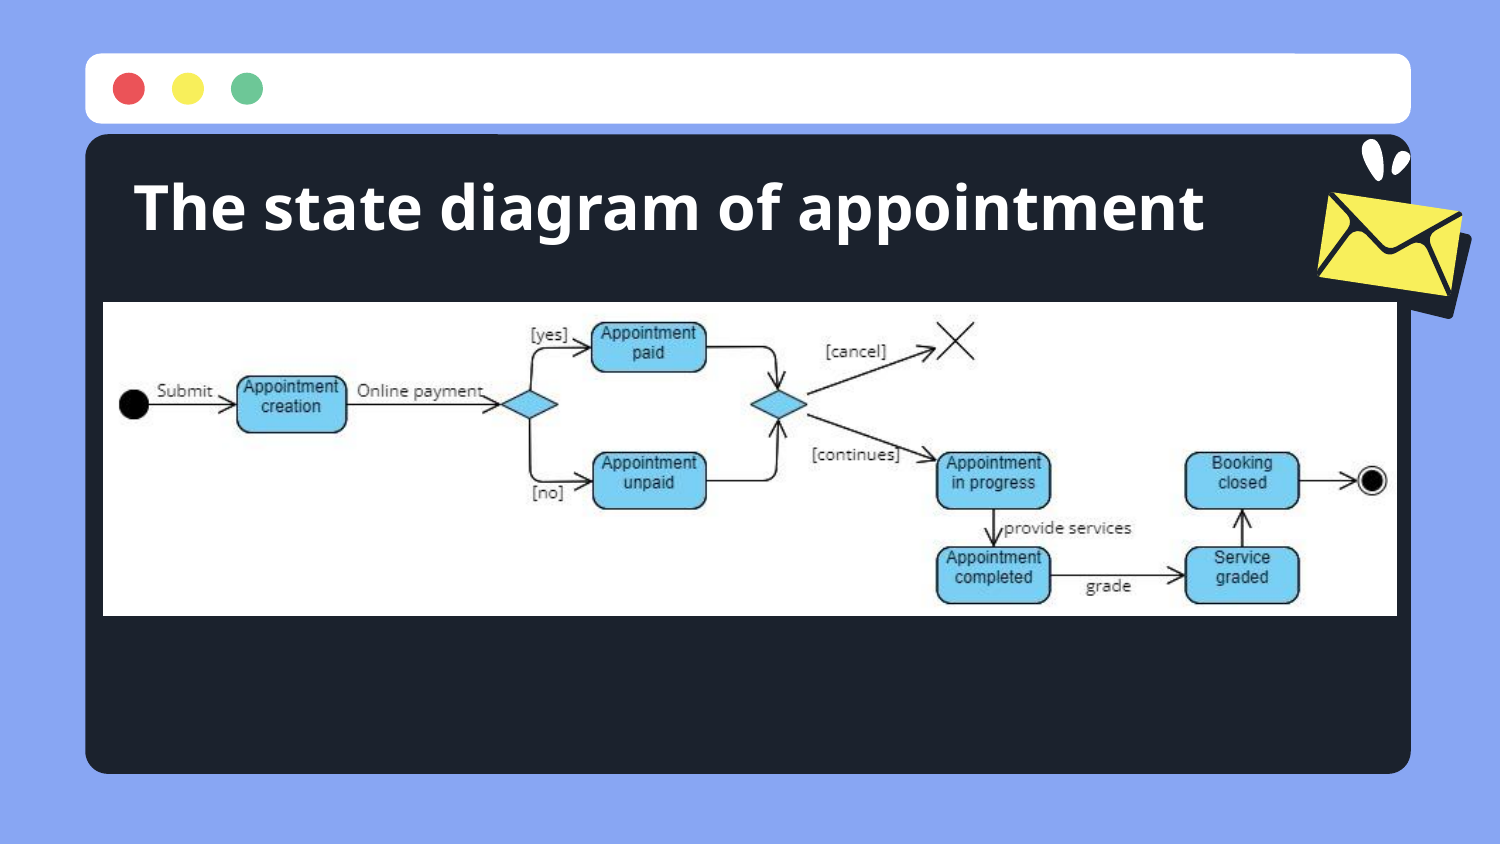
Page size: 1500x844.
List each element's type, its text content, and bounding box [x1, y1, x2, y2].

picture [102, 302, 1398, 617]
title The state diagram of appointment [118, 158, 1382, 252]
